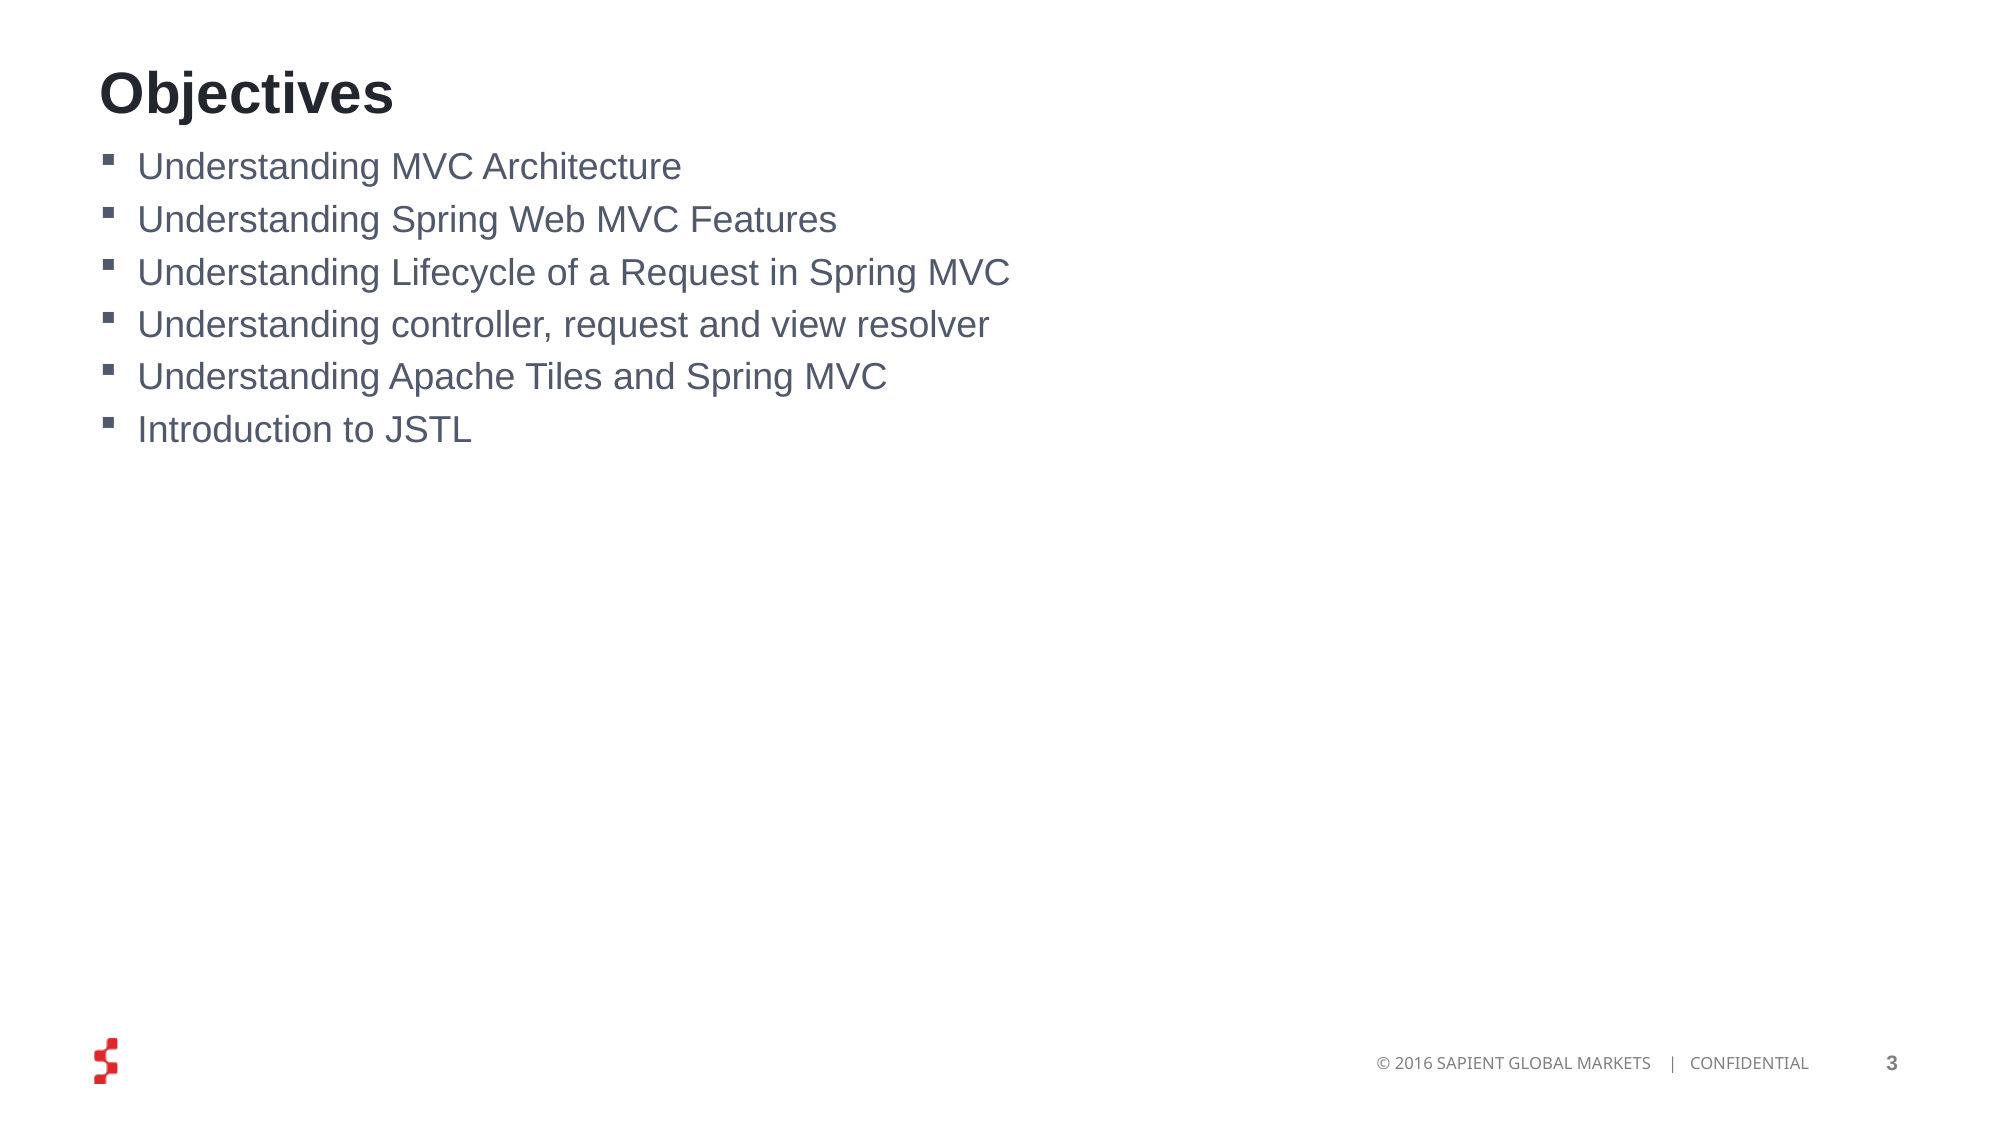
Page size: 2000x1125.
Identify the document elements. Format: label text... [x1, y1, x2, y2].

title Objectives [99, 47, 1900, 121]
list Understanding MVC Architecture Understanding Spring Web MVC Features Understanding Lifecycle of a Request in Spring MVC Understanding controller, request and view resolver Understanding Apache Tiles and Spring MVC Introduction to JSTL [99, 142, 1900, 968]
